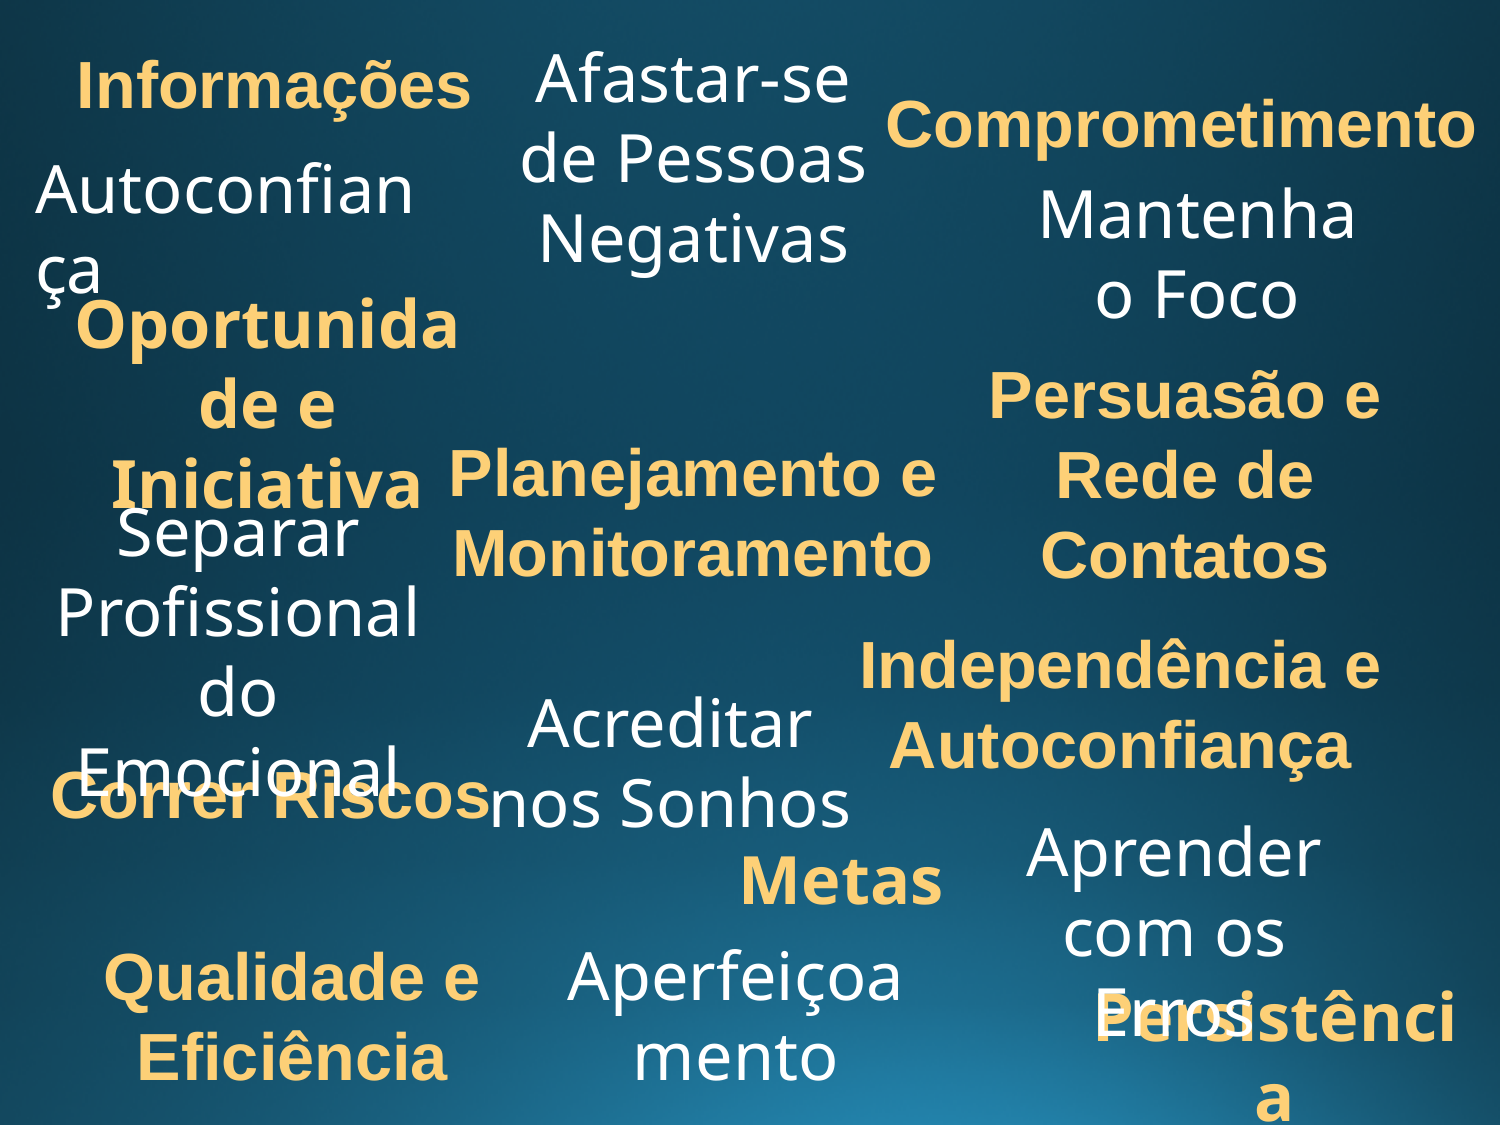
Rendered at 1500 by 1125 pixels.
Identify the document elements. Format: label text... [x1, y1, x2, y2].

text_box Independência e Autoconfiança [841, 614, 1400, 790]
text_box Autoconfiança [20, 139, 457, 315]
text_box Qualidade e Eficiência [69, 926, 516, 1102]
text_box Informações [62, 34, 489, 130]
text_box Correr Riscos [35, 744, 468, 840]
text_box Persistência [1072, 966, 1479, 1125]
text_box Oportunidade e Iniciativa [47, 274, 489, 482]
picture [0, 0, 1500, 1125]
text_box Metas [711, 830, 972, 926]
text_box Planejamento e Monitoramento [414, 422, 891, 597]
text_box Aprender com os Erros [972, 801, 1377, 1057]
text_box Afastar-se de Pessoas Negativas [491, 28, 896, 283]
text_box Comprometimento [896, 73, 1500, 169]
text_box Aperfeiçoamento [534, 926, 938, 1102]
text_box Persuasão e Rede de Contatos [891, 344, 1480, 600]
text_box Separar Profissional do Emocional [27, 482, 450, 818]
text_box Mantenha o Foco [995, 164, 1400, 339]
text_box Acreditar nos Sonhos [468, 673, 873, 848]
